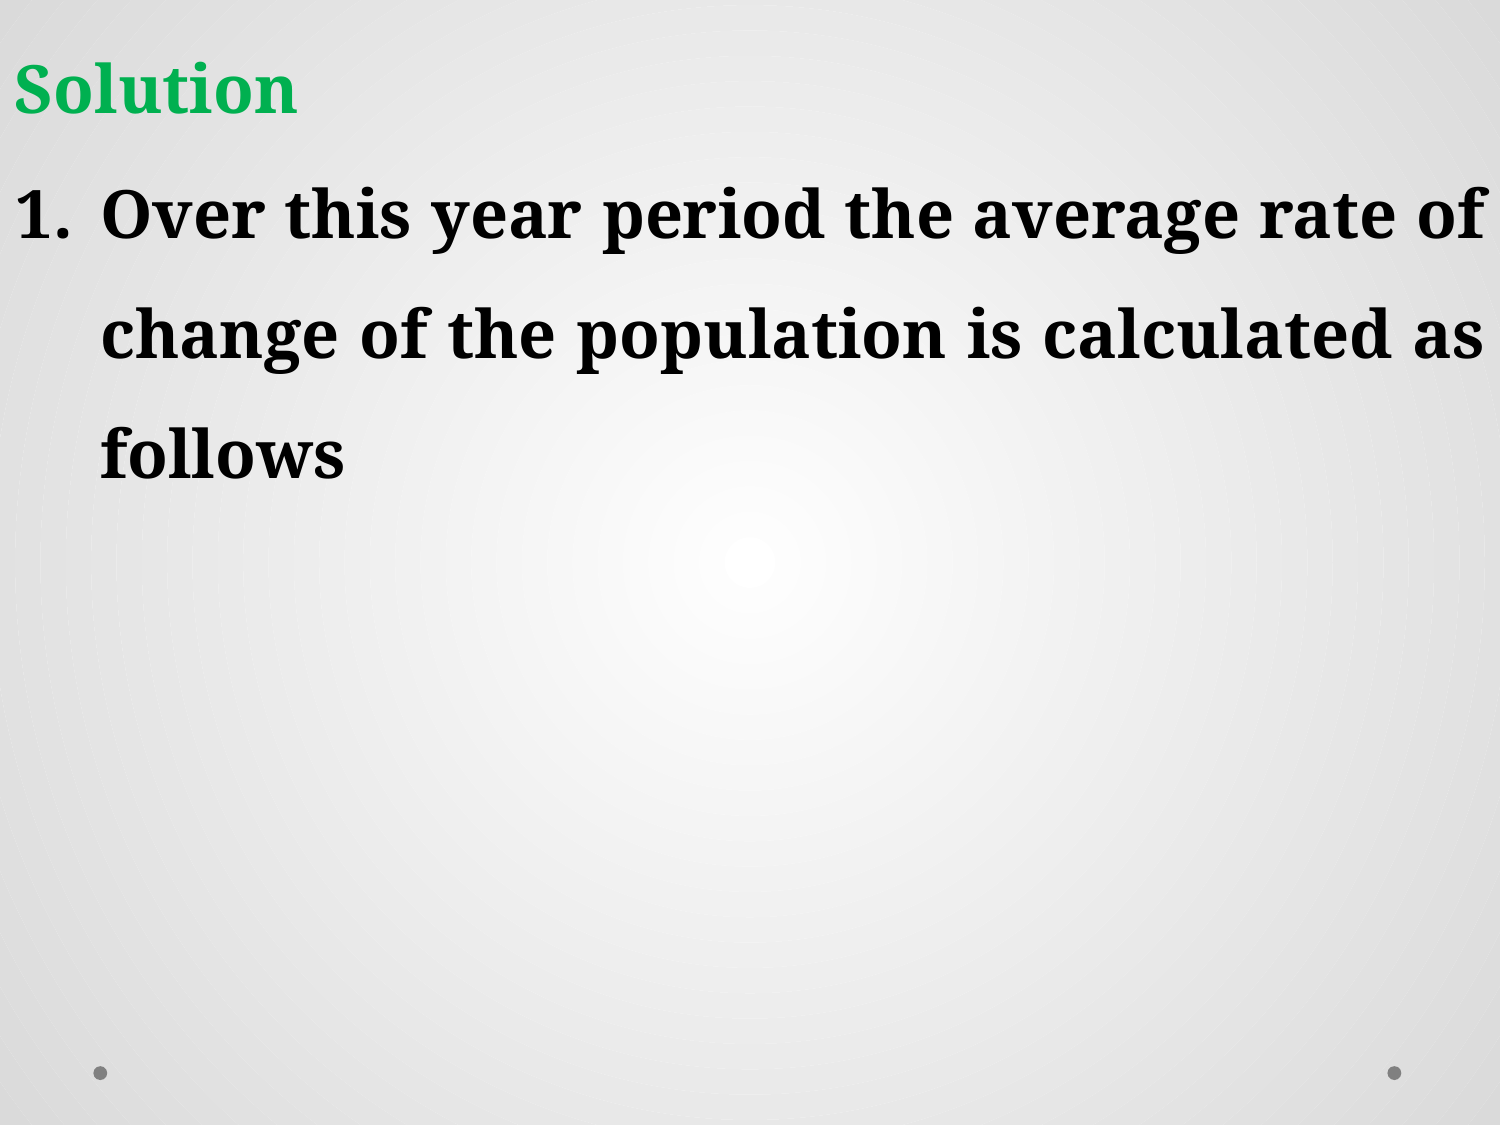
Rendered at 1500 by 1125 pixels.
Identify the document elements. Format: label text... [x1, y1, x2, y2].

text_box Solution [0, 0, 1500, 135]
